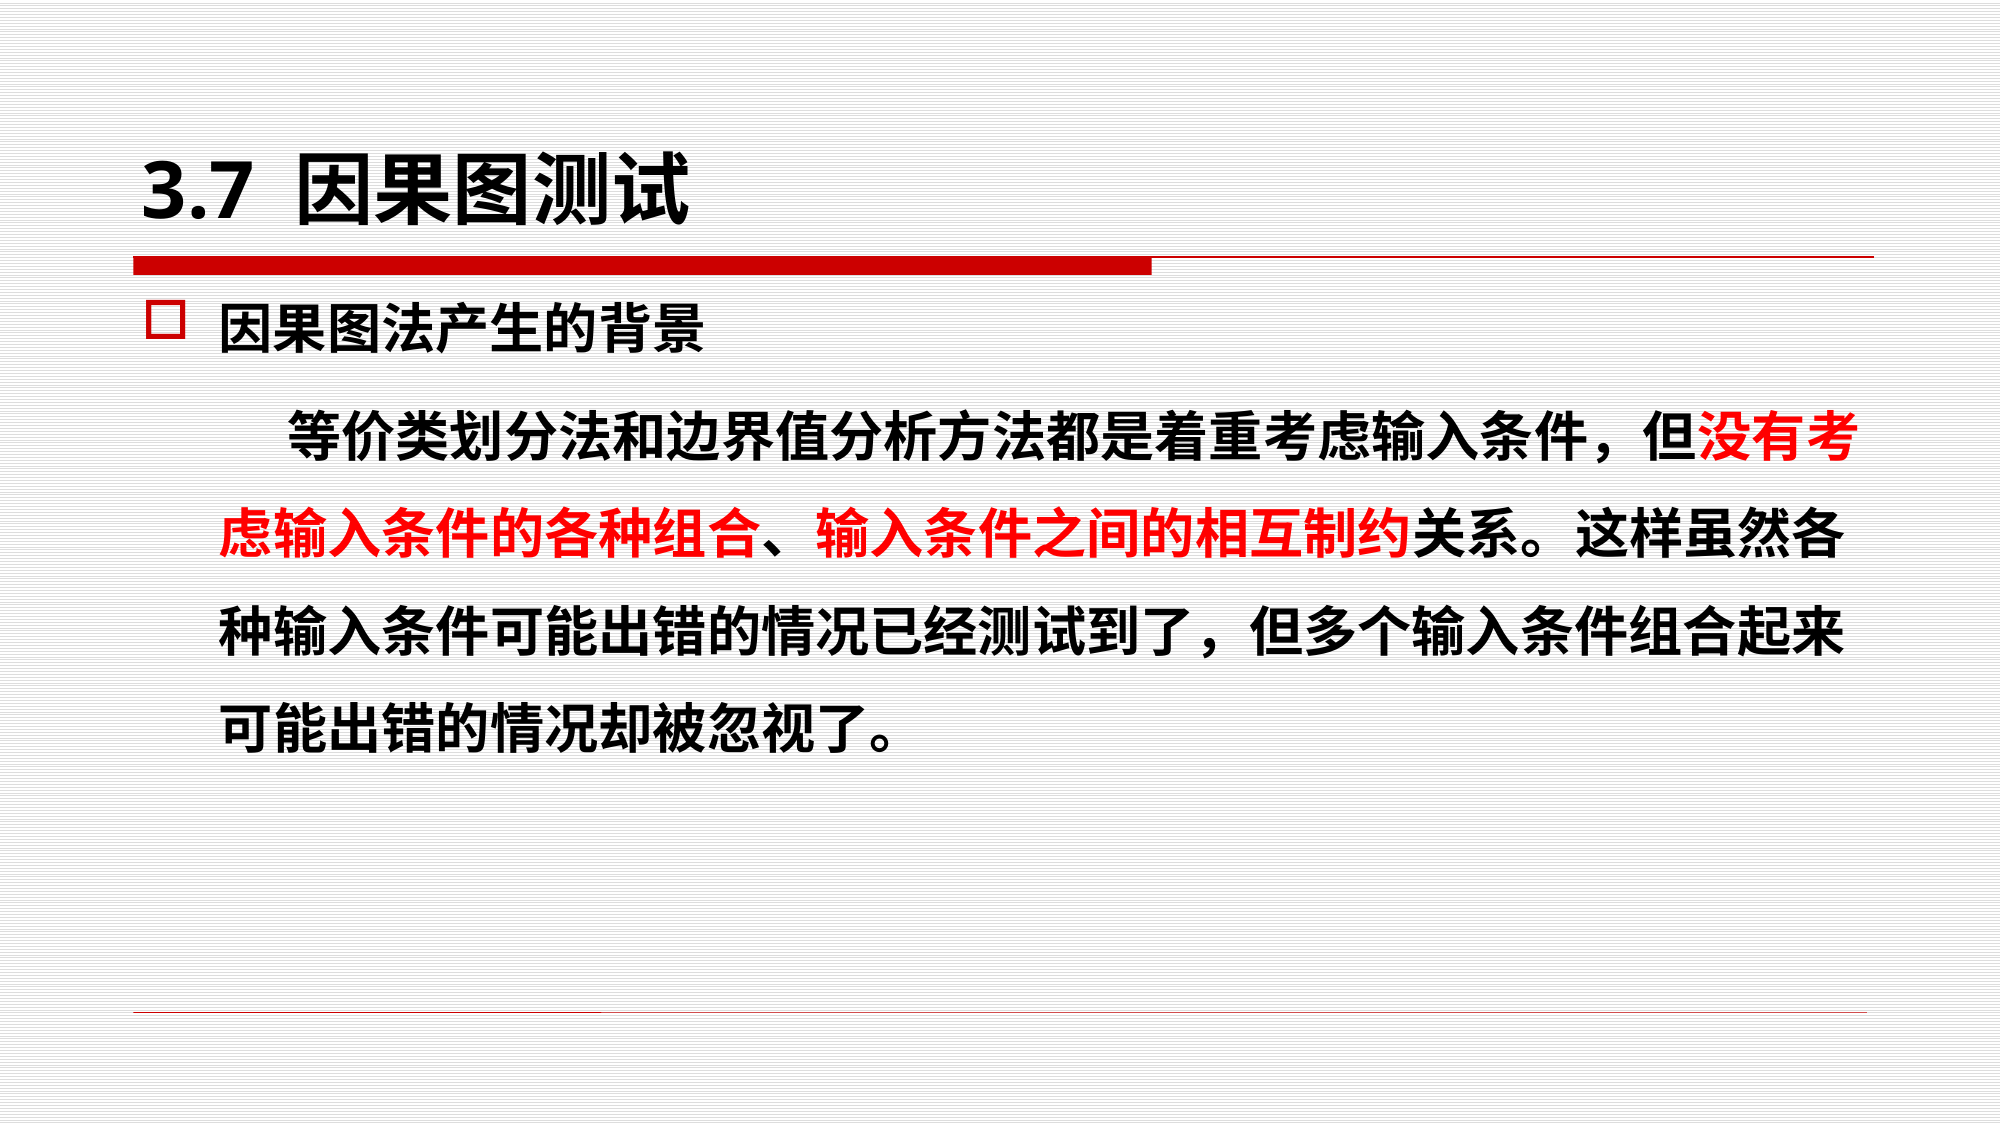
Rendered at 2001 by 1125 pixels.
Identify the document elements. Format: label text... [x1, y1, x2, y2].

text_box 3.7 因果图测试 [126, 42, 1440, 243]
list 因果图法产生的背景 等价类划分法和边界值分析方法都是着重考虑输入条件，但没有考虑输入条件的各种组合、输入条件之间的相互制约关系。这样虽然各种输入条件可能出错的情况已经测试到了，但多个输入条件组合起来可能出错的情况却被忽视了。 [126, 267, 1893, 1098]
